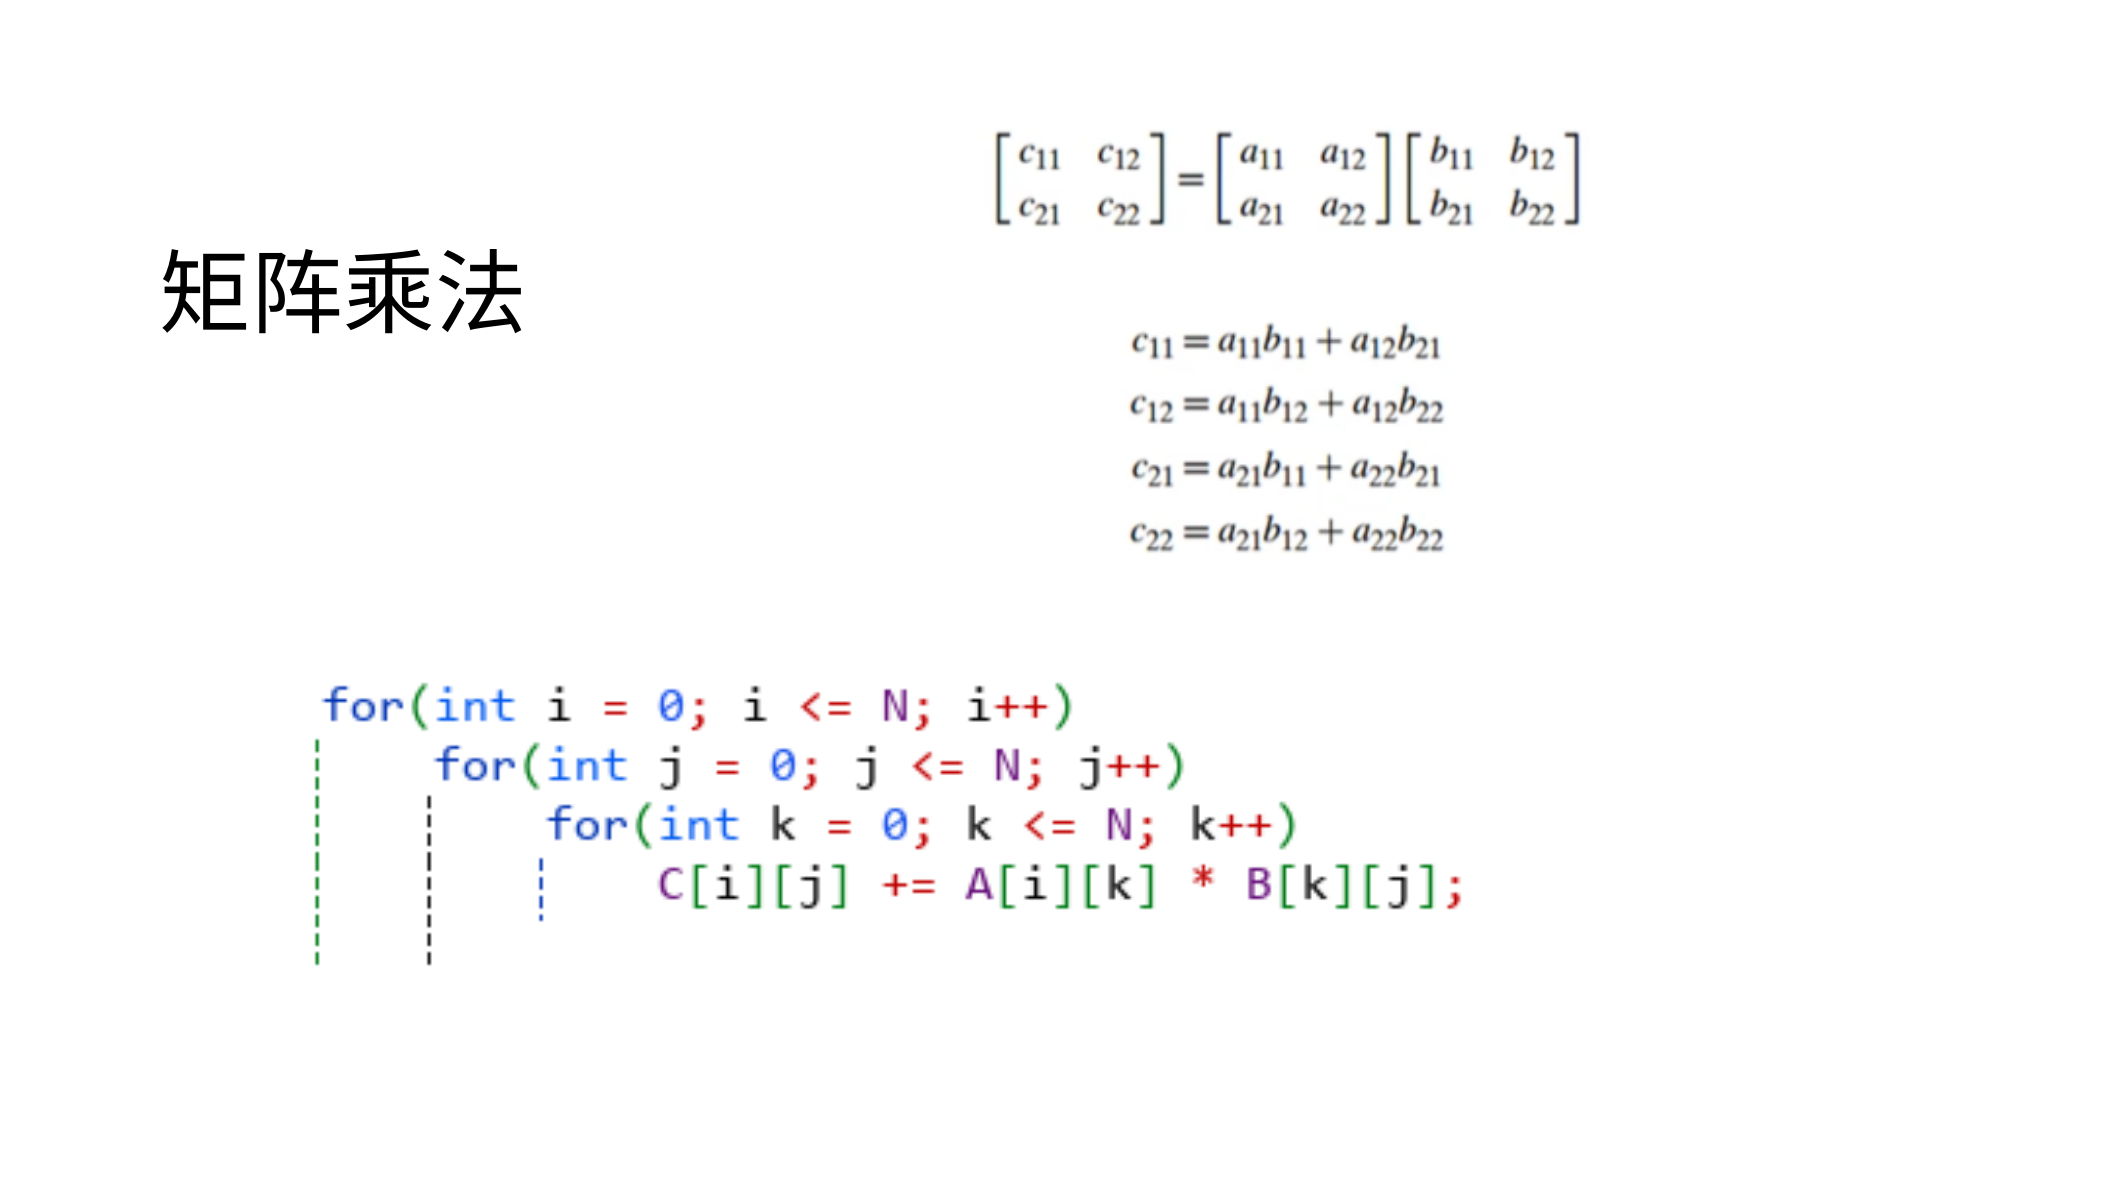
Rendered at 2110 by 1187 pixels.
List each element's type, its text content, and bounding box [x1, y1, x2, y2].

picture [298, 675, 1512, 972]
text_box 矩阵乘法 [145, 227, 665, 352]
picture [924, 115, 1634, 561]
